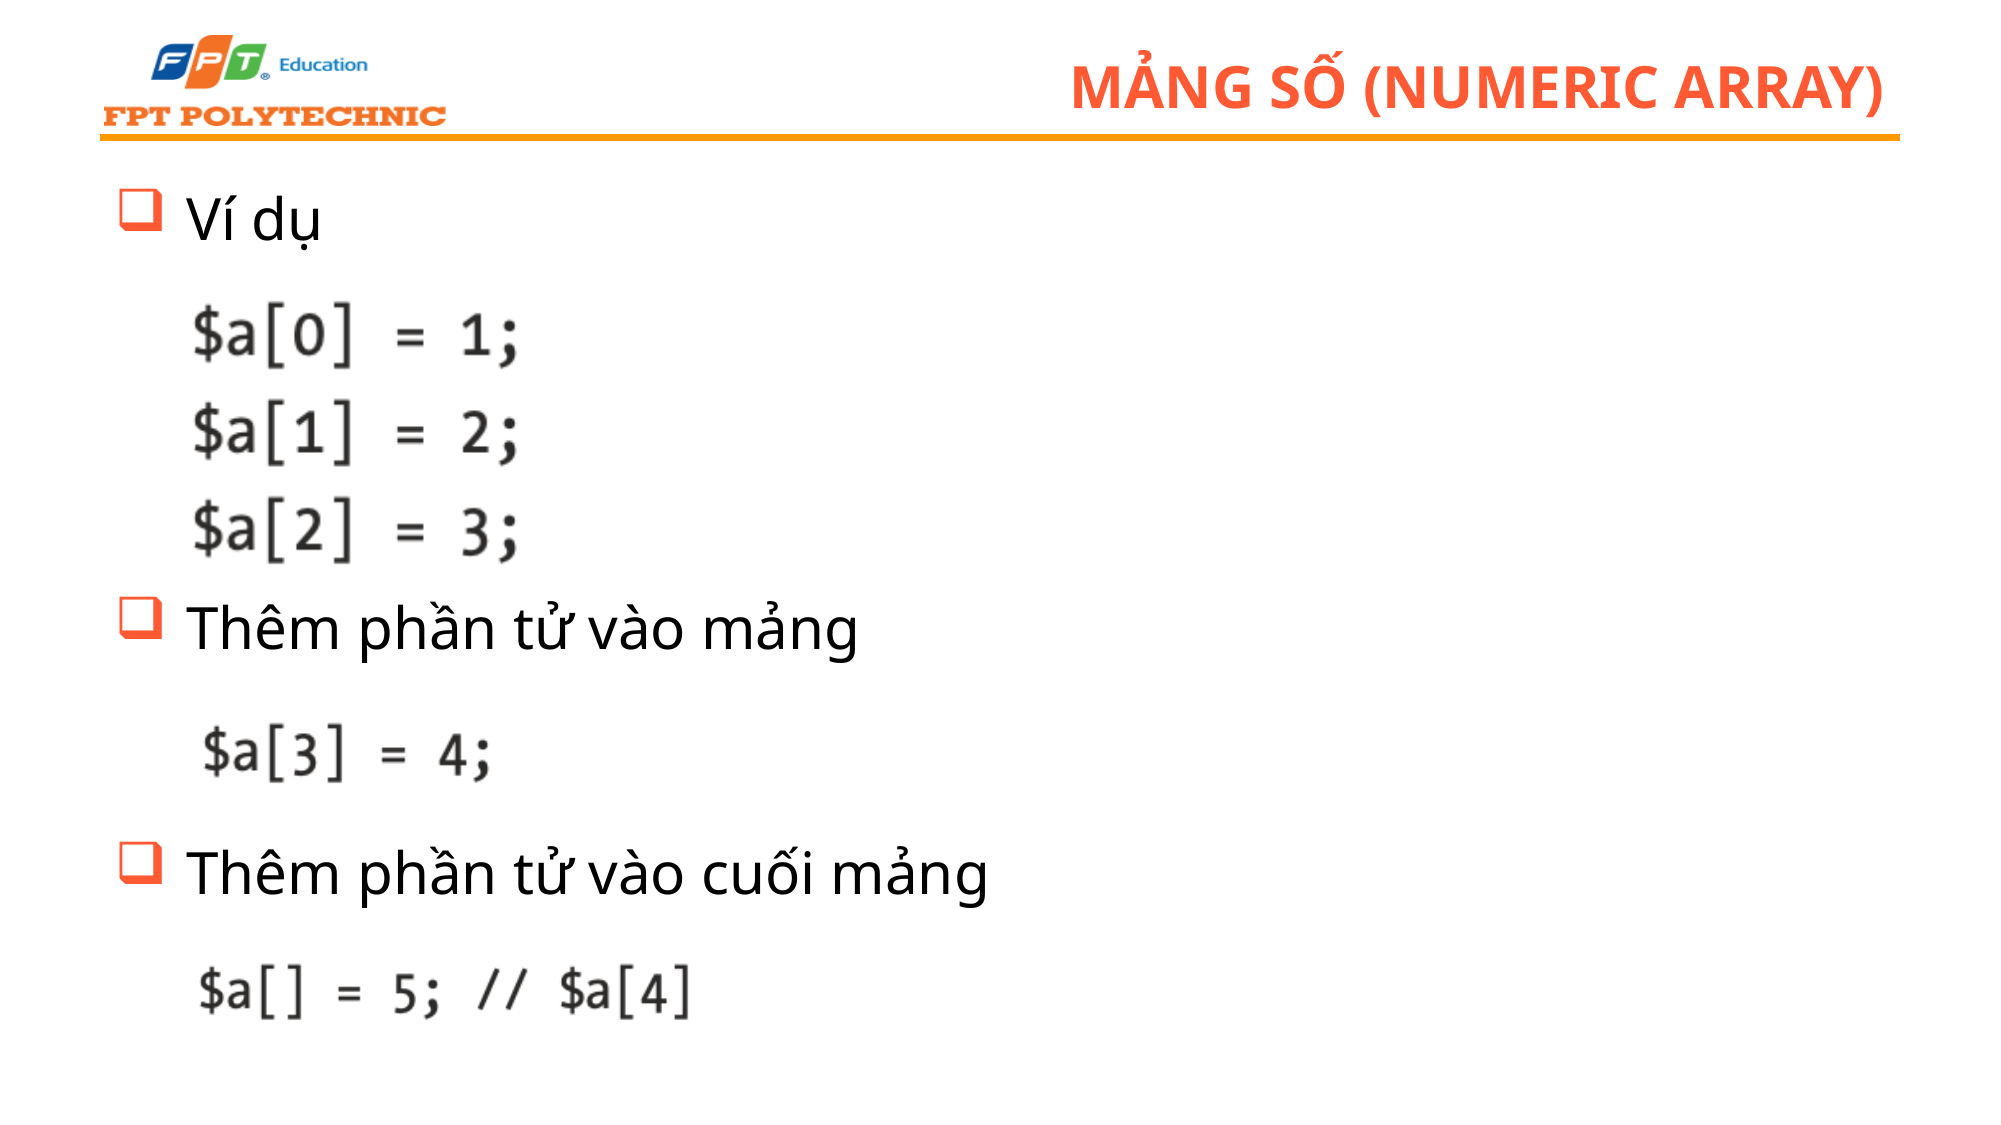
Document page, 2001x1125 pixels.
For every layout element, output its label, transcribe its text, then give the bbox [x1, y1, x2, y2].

picture [162, 922, 776, 1048]
picture [174, 697, 563, 813]
title Mảng số (numeric array) [450, 45, 1900, 125]
picture [104, 35, 450, 126]
list Ví dụ Thêm phần tử vào mảng Thêm phần tử vào cuối mảng [99, 174, 1900, 1038]
picture [162, 266, 651, 601]
